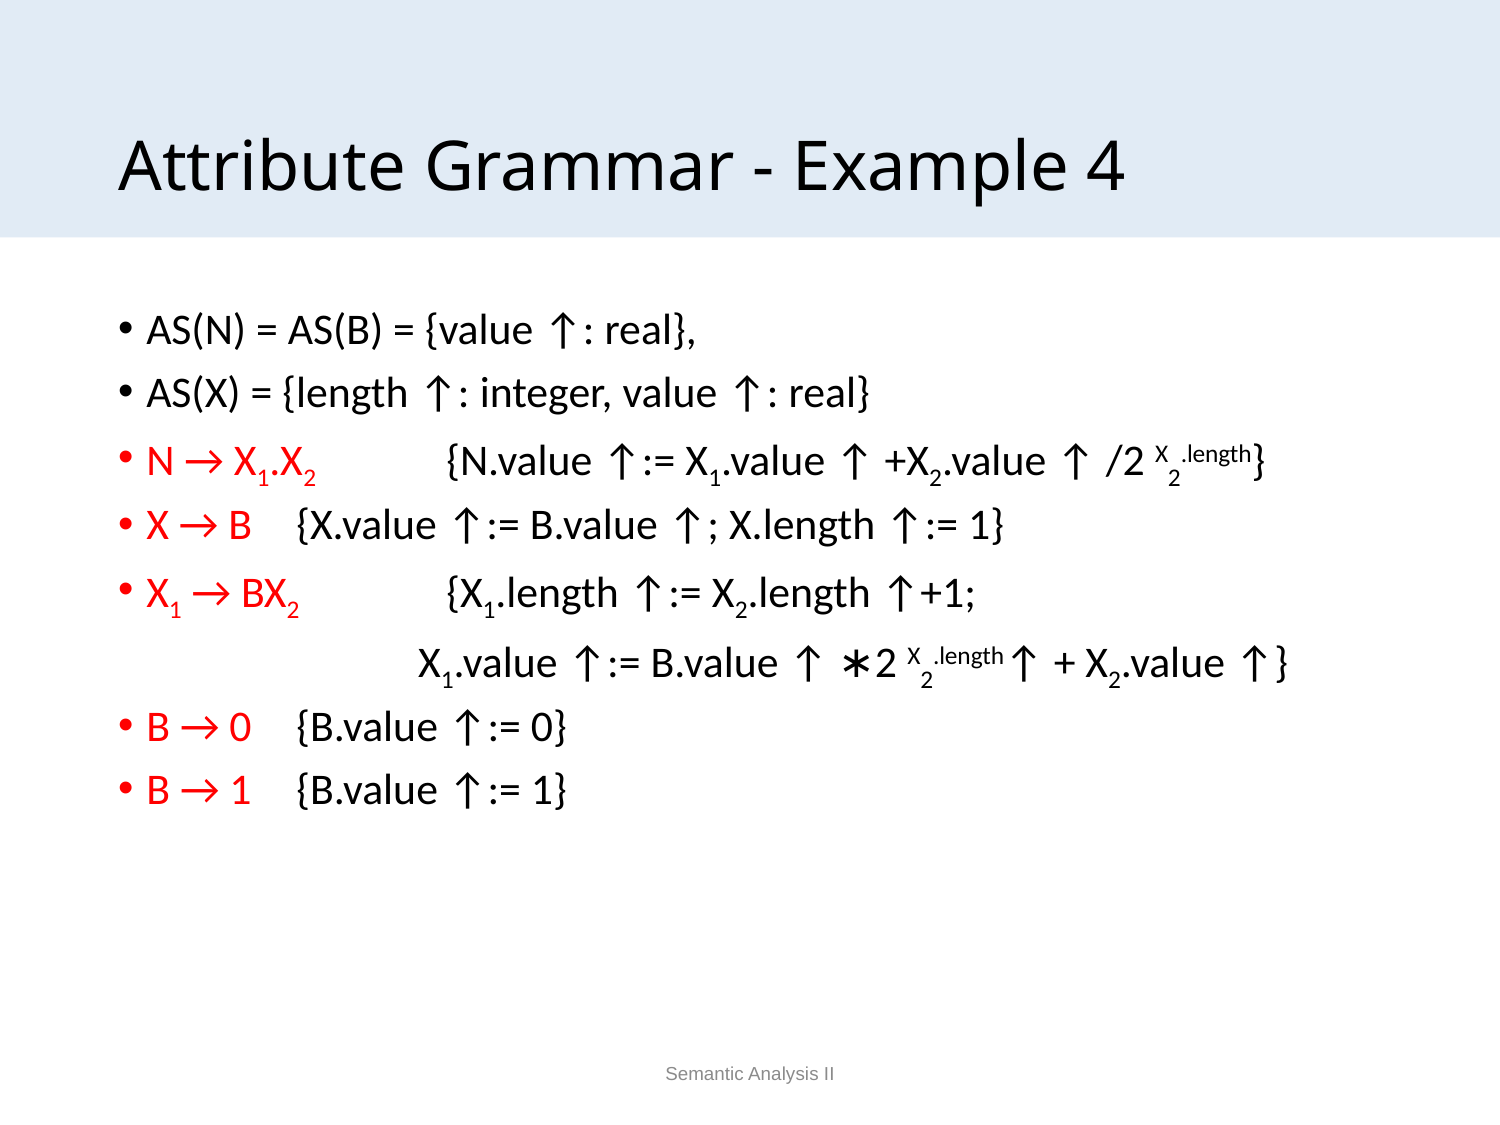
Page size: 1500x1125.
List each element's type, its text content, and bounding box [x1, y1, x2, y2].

list AS(N) = AS(B) = {value ↑: real}, AS(X) = {length ↑: integer, value ↑: real} N → X1.X2 {N.value ↑:= X1.value ↑ +X2.value ↑ /2 X2.length} X → B {X.value ↑:= B.value ↑; X.length ↑:= 1} X1 → BX2 {X1.length ↑:= X2.length ↑+1; X1.value ↑:= B.value ↑ ∗2 X2.length↑ + X2.value ↑} B → 0 {B.value ↑:= 0} B → 1 {B.value ↑:= 1} [103, 299, 1397, 1014]
title Attribute Grammar - Example 4 [103, 59, 1397, 278]
footer Semantic Analysis II [496, 1042, 1004, 1103]
